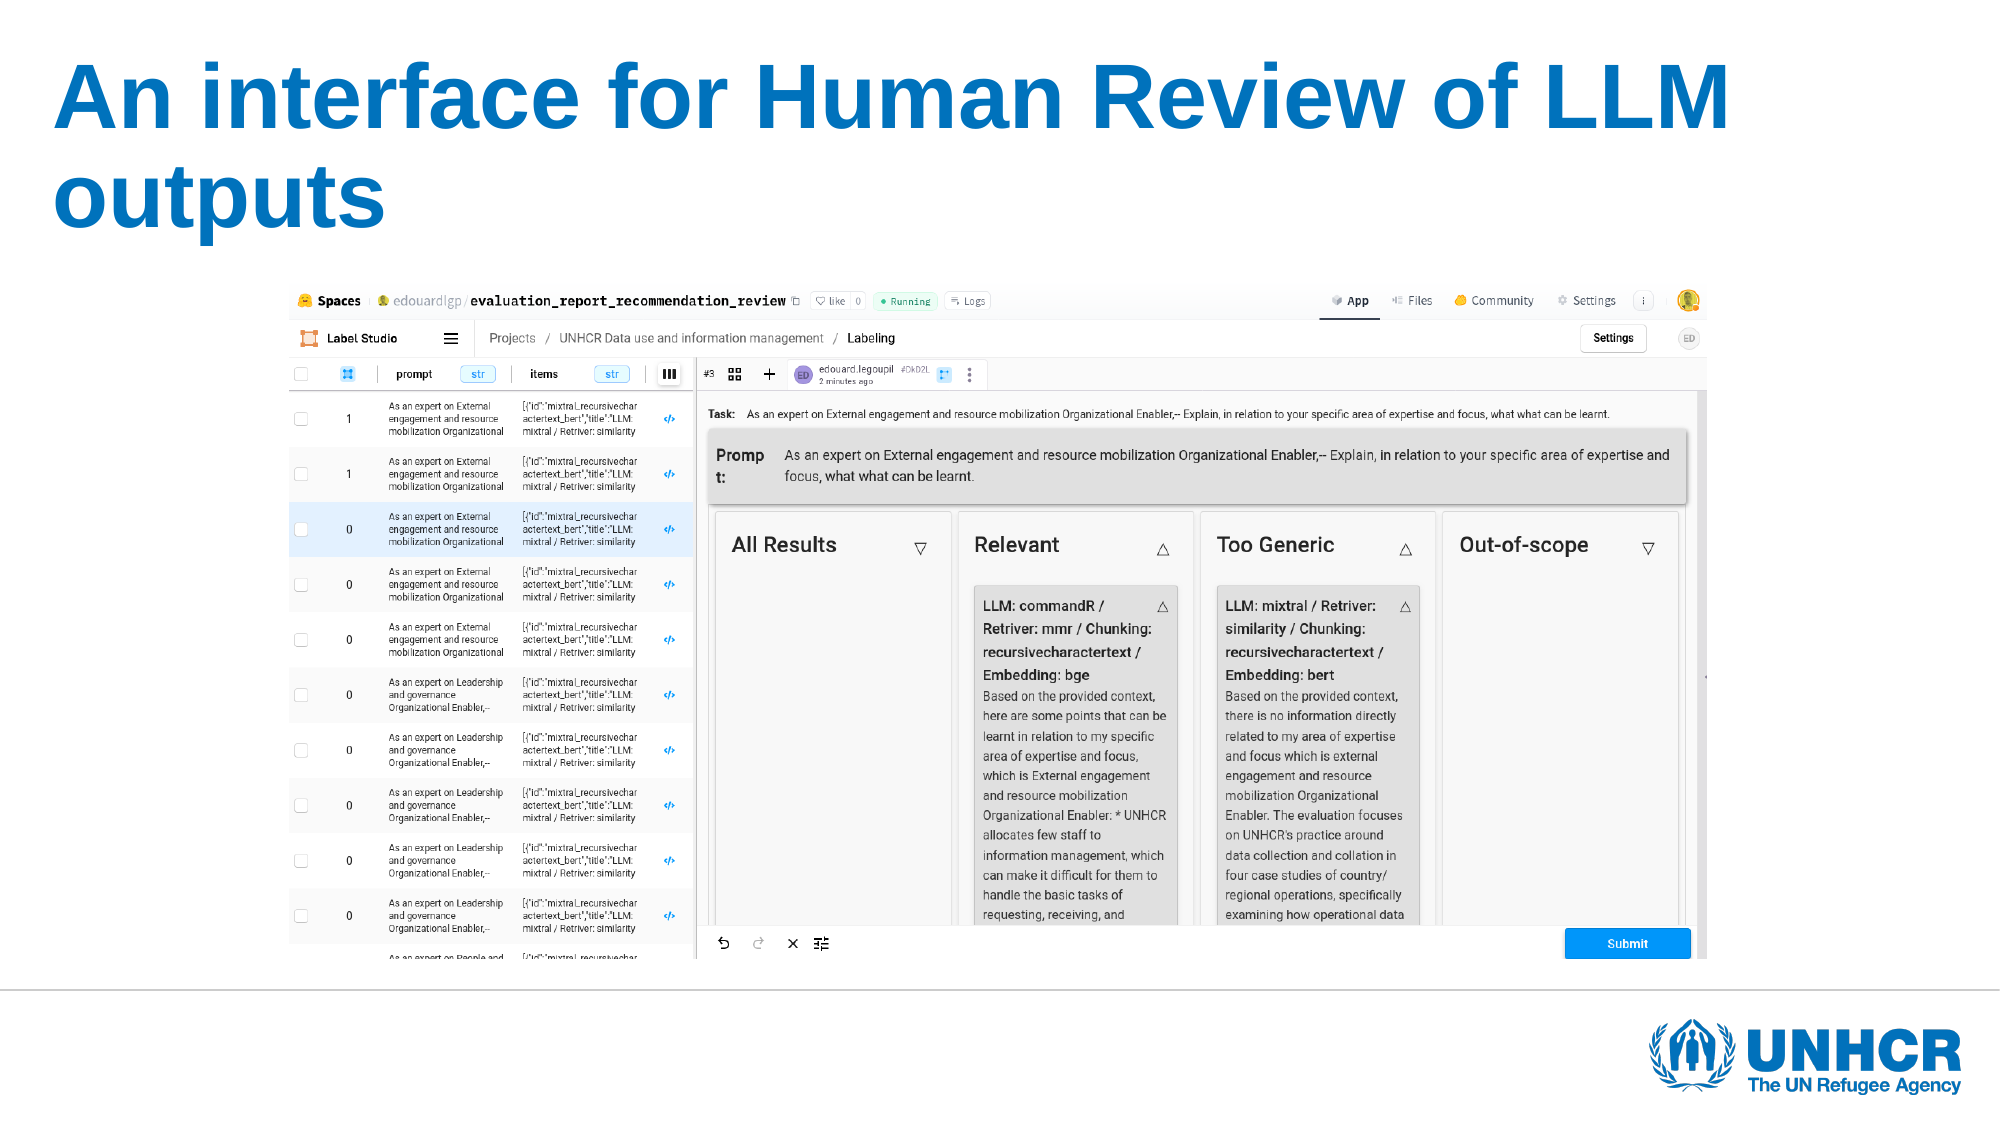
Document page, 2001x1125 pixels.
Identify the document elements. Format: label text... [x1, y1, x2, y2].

picture [289, 283, 1707, 959]
title An interface for Human Review of LLM outputs [37, 37, 1962, 255]
picture [1648, 1019, 1962, 1095]
